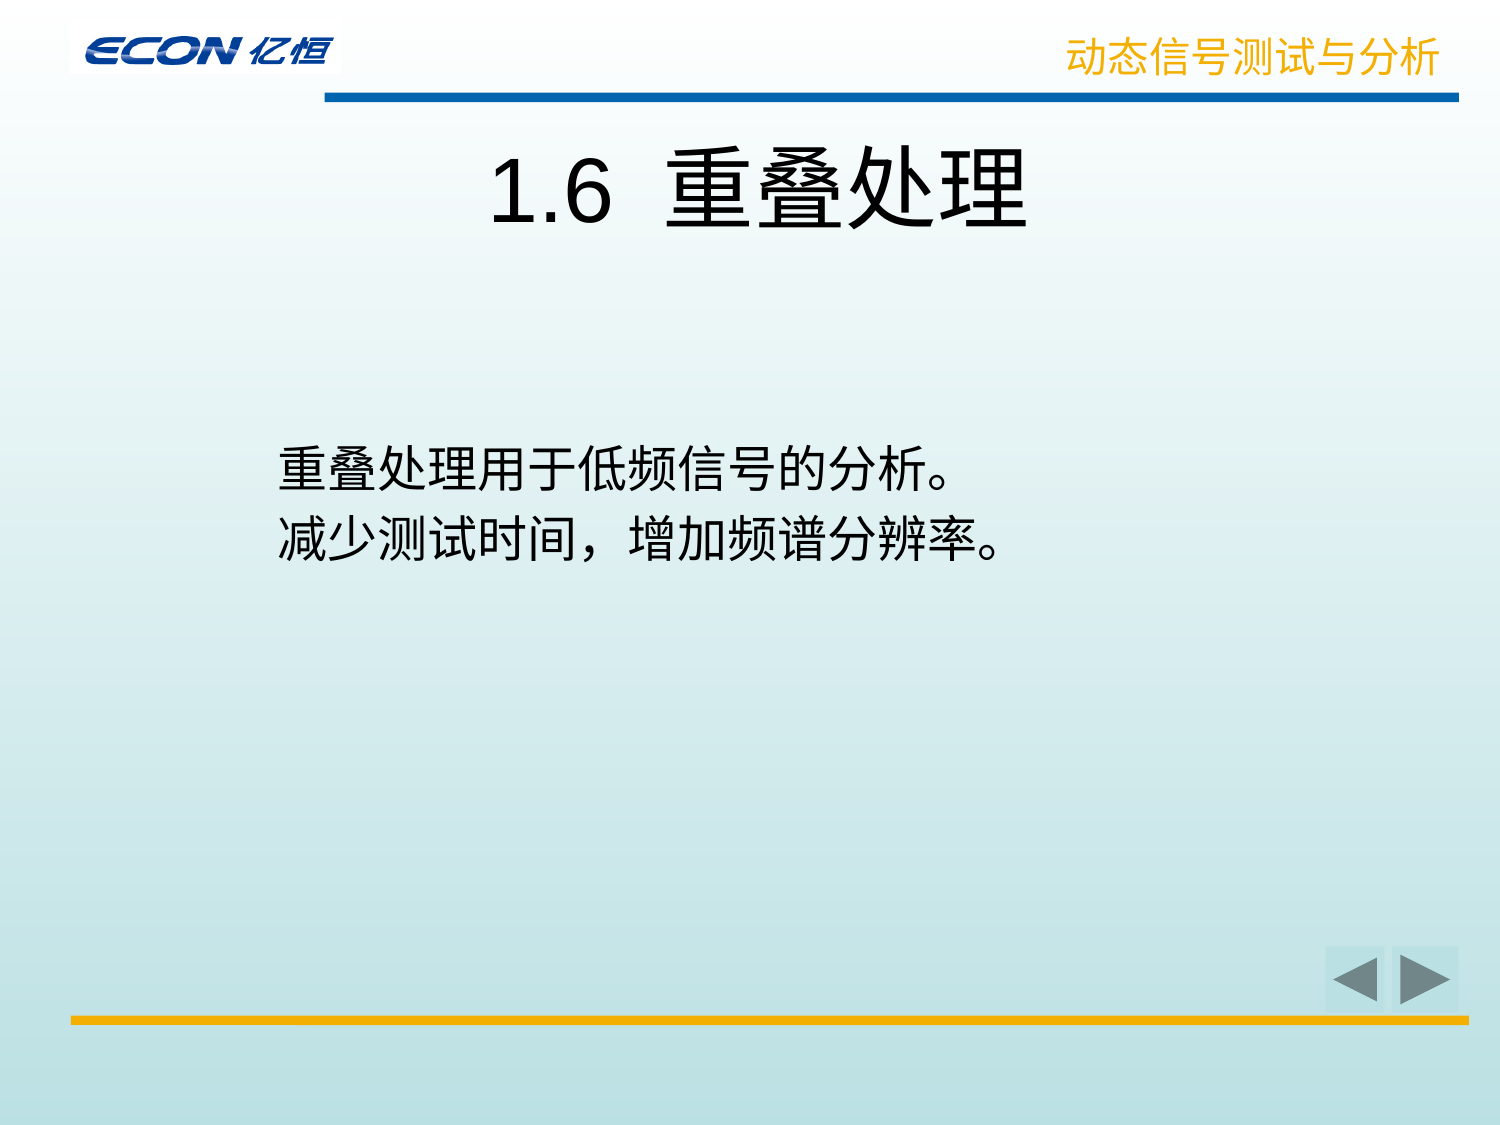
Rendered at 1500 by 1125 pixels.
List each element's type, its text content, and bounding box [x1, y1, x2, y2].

text_box 1.6 重叠处理 [314, 122, 1203, 249]
text_box [1392, 946, 1459, 1013]
text_box 动态信号测试与分析 [1037, 23, 1457, 88]
picture [70, 18, 341, 74]
text_box 重叠处理用于低频信号的分析。 减少测试时间，增加频谱分辨率。 [262, 429, 1248, 575]
text_box [1325, 946, 1385, 1013]
